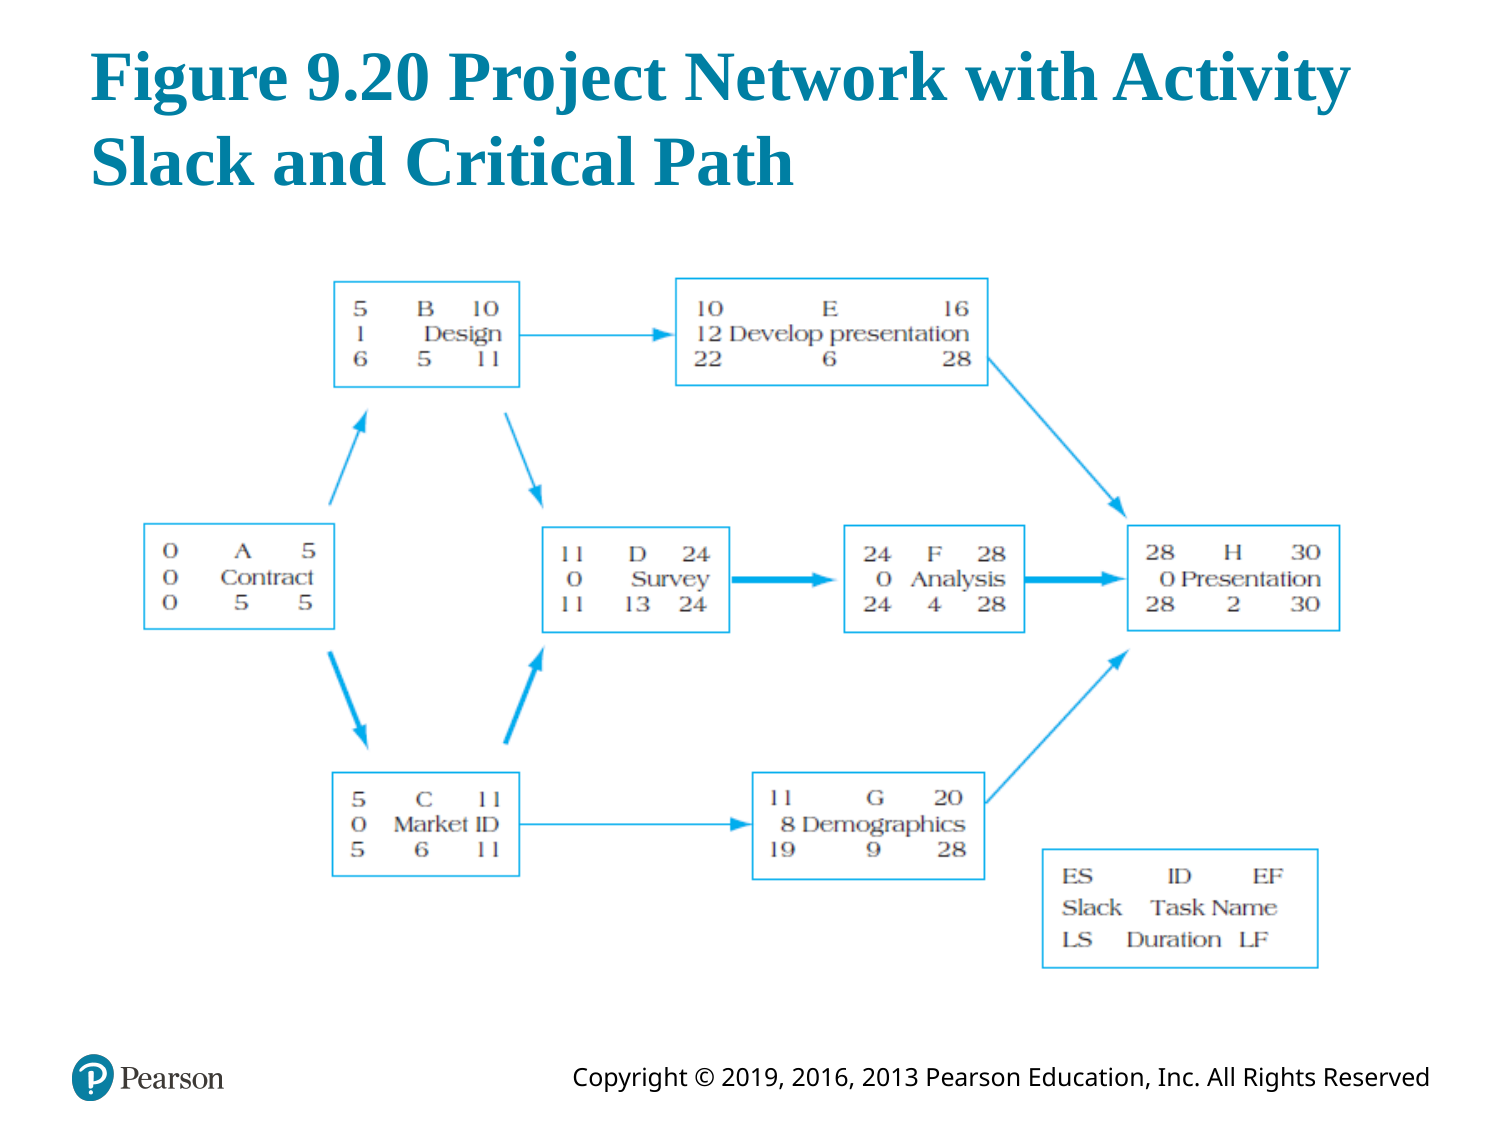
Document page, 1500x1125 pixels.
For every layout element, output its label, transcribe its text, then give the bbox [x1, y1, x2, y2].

picture [98, 1054, 224, 1101]
picture [72, 1087, 83, 1101]
picture [72, 1054, 88, 1070]
picture [80, 1063, 106, 1088]
title Figure 9.20 Project Network with Activity Slack and Critical Path [75, 39, 1425, 215]
picture [127, 263, 1355, 980]
